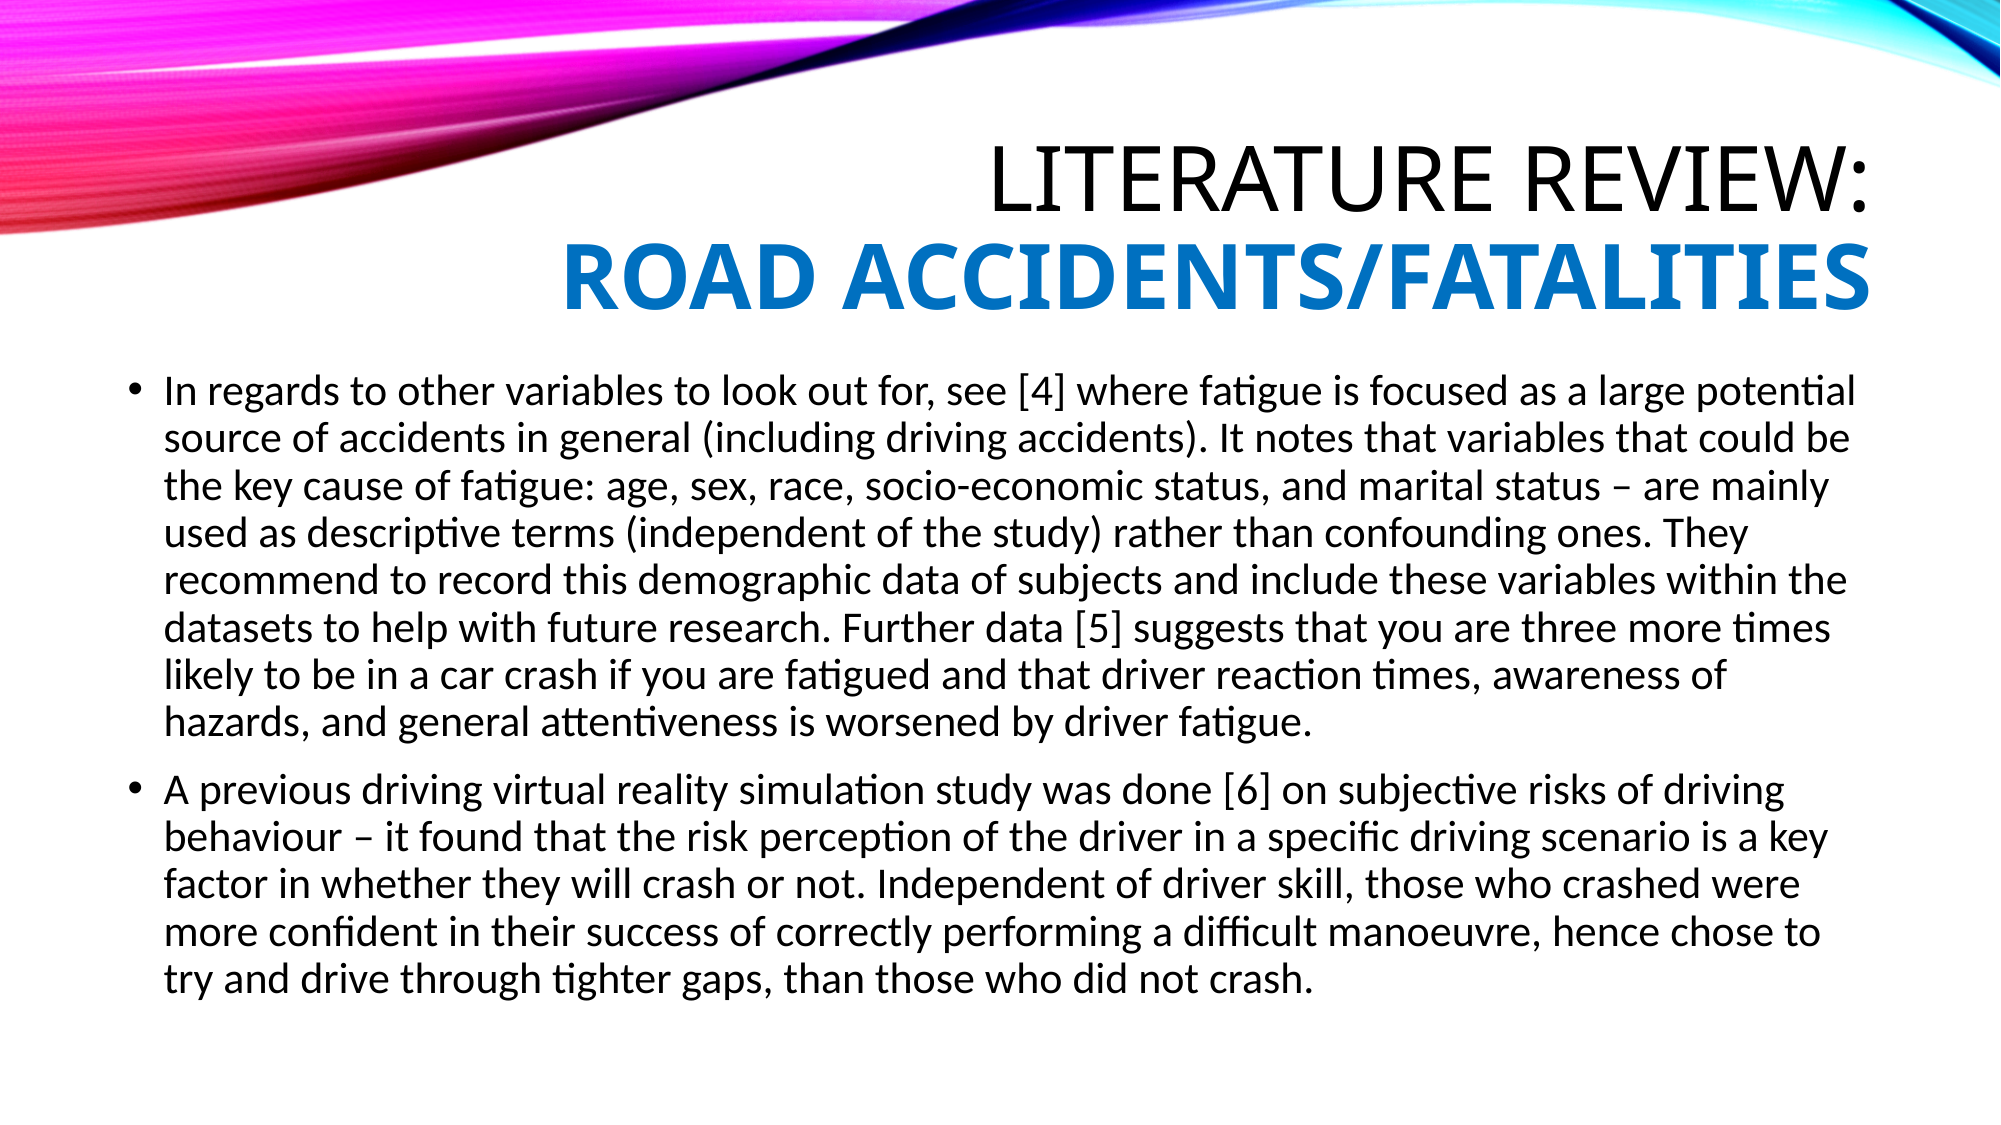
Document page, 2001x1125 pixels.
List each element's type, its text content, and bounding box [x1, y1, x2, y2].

title Literature Review: Road Accidents/Fatalities [474, 125, 1888, 338]
picture [1890, 0, 2000, 75]
picture [1910, 0, 2000, 45]
list In regards to other variables to look out for, see [4] where fatigue is focused as a large potential source of accidents in general (including driving accidents). It notes that variables that could be the key cause of fatigue: age, sex, race, socio-economic status, and marital status – are mainly used as descriptive terms (independent of the study) rather than confounding ones. They recommend to record this demographic data of subjects and include these variables within the datasets to help with future research. Further data [5] suggests that you are three more times likely to be in a car crash if you are fatigued and that driver reaction times, awareness of hazards, and general attentiveness is worsened by driver fatigue. A previous driving virtual reality simulation study was done [6] on subjective risks of driving behaviour – it found that the risk perception of the driver in a specific driving scenario is a key factor in whether they will crash or not. Independent of driver skill, those who crashed were more confident in their success of correctly performing a difficult manoeuvre, hence chose to try and drive through tighter gaps, than those who did not crash. [112, 360, 1888, 1021]
picture [0, 0, 2000, 237]
